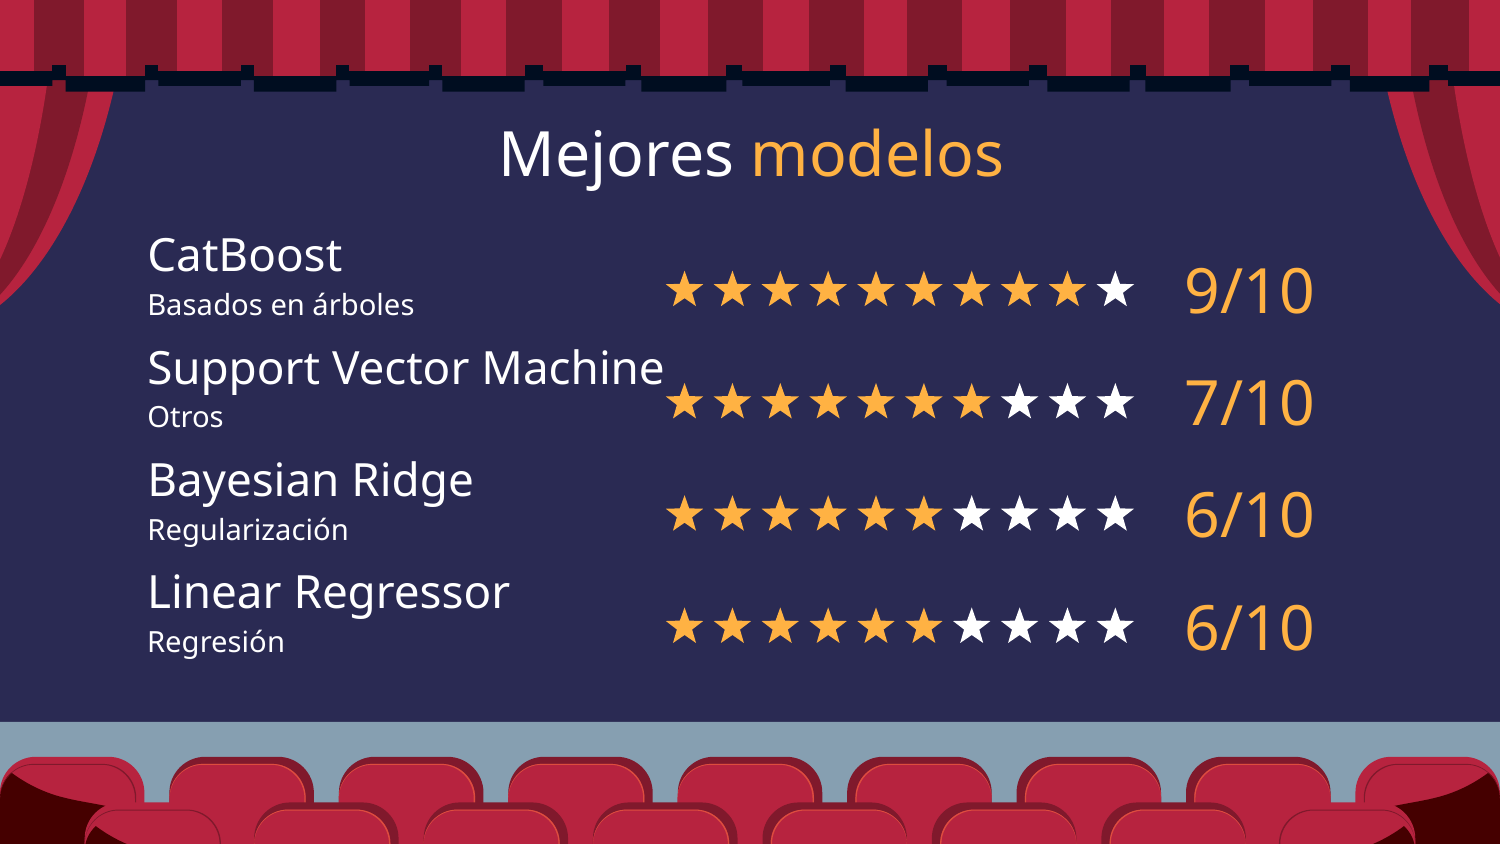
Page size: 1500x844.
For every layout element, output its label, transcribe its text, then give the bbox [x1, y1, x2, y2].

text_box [665, 494, 1135, 531]
text_box 9/10 [1165, 253, 1335, 324]
text_box 6/10 [1165, 477, 1335, 549]
title Mejores modelos [77, 99, 1426, 194]
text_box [665, 270, 1135, 307]
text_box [131, 583, 686, 688]
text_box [131, 225, 686, 351]
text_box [131, 450, 686, 576]
text_box 7/10 [1165, 365, 1335, 436]
text_box 6/10 [1165, 589, 1335, 661]
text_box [131, 356, 686, 449]
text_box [665, 382, 1135, 419]
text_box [665, 607, 1135, 644]
